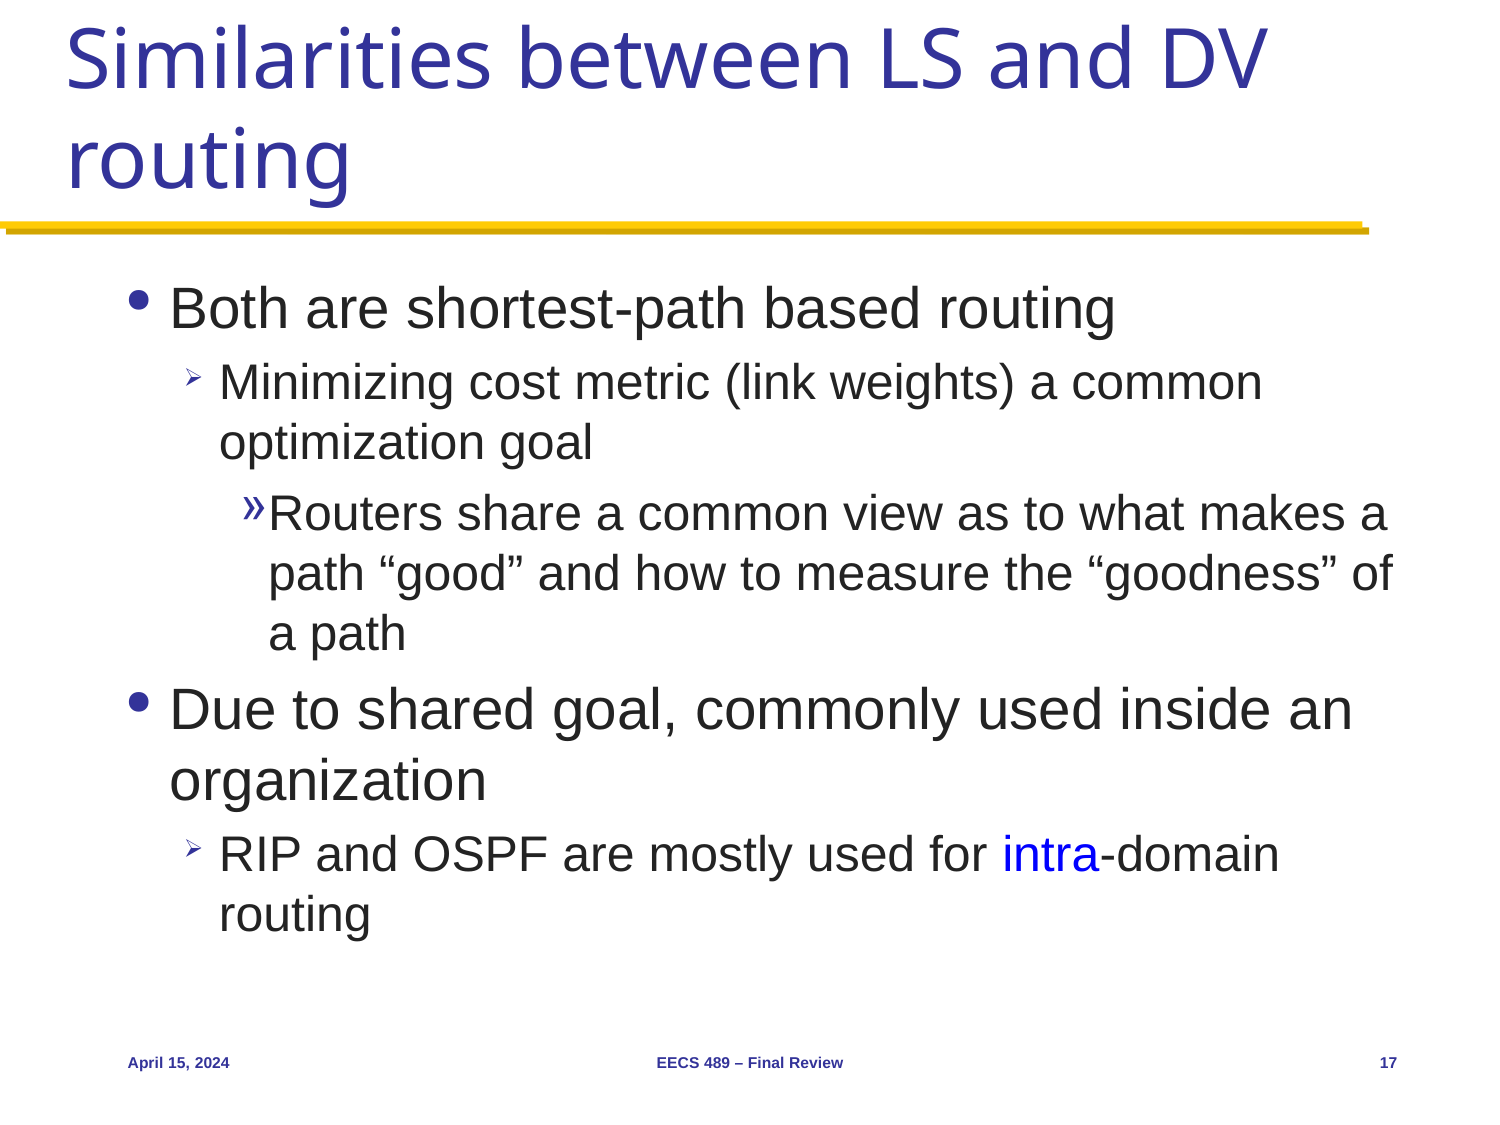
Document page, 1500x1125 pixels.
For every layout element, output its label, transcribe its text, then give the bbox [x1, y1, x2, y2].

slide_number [112, 1024, 426, 1101]
title Similarities between LS and DV routing [49, 24, 1451, 213]
list Both are shortest-path based routing Minimizing cost metric (link weights) a common optimization goal Routers share a common view as to what makes a path “good” and how to measure the “goodness” of a path Due to shared goal, commonly used inside an organization RIP and OSPF are mostly used for intra-domain routing [112, 262, 1413, 988]
footer EECS 489 – Final Review [512, 1024, 988, 1101]
slide_number 17 [1312, 1024, 1413, 1101]
